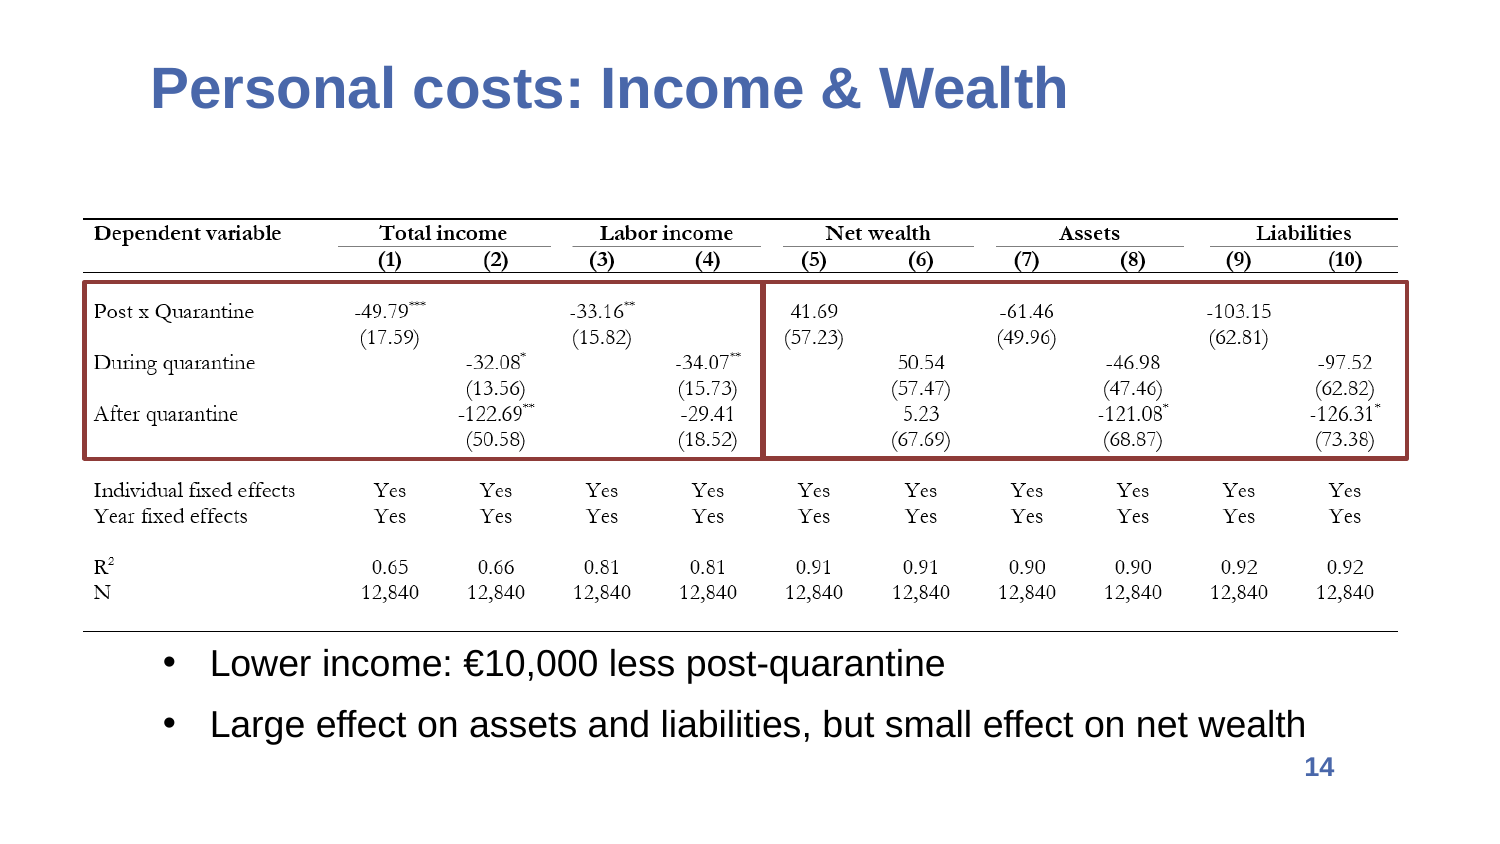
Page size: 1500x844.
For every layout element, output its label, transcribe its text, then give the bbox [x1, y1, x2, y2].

list Personal costs: Income & Wealth [150, 50, 1350, 157]
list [78, 210, 1402, 632]
text_box Lower income: €10,000 less post-quarantine Large effect on assets and liabilities, but small effect on net wealth [148, 641, 1332, 753]
